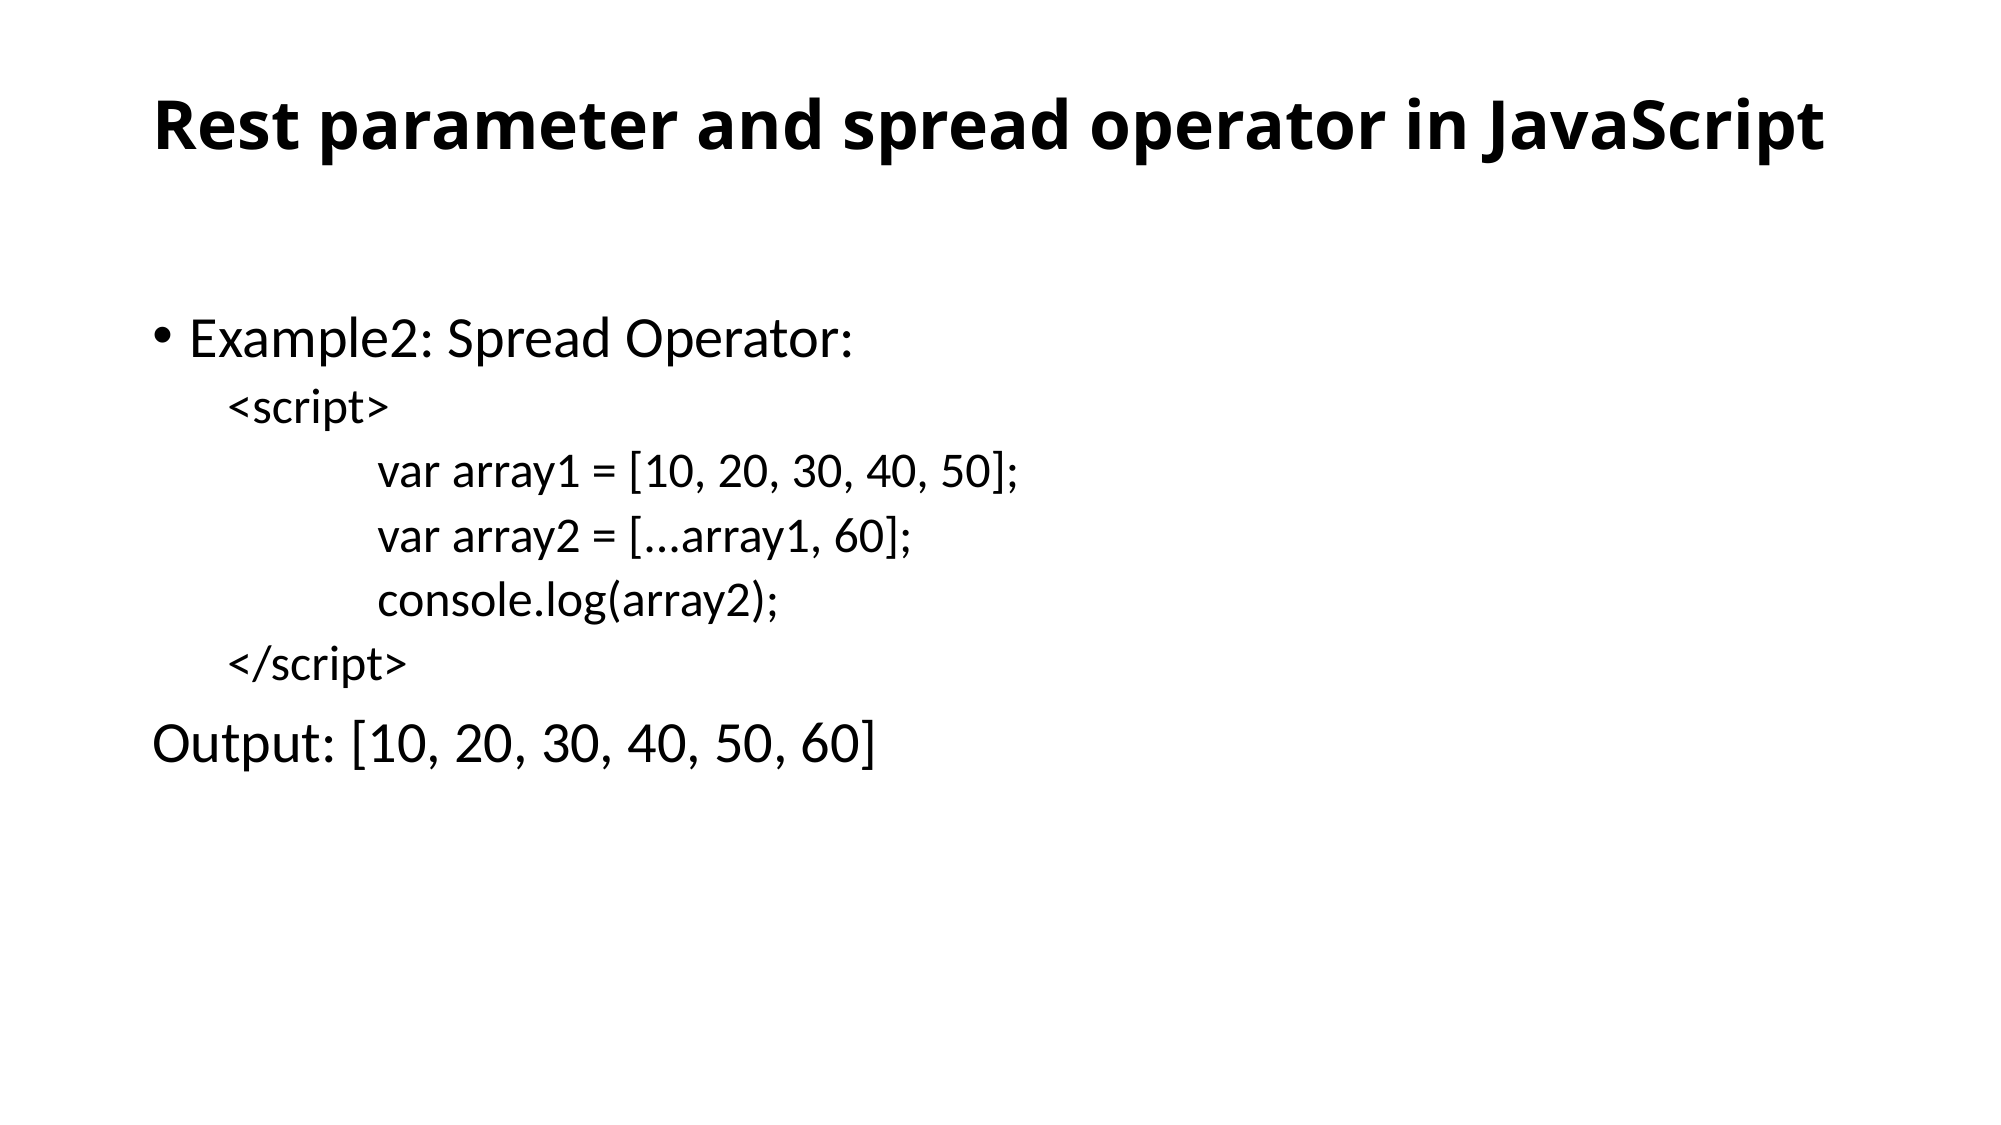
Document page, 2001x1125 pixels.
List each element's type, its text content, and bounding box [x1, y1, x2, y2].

title Rest parameter and spread operator in JavaScript [137, 59, 1863, 278]
list Example2: Spread Operator: <script> var array1 = [10, 20, 30, 40, 50]; var array2 = [...array1, 60]; console.log(array2); </script> Output: [10, 20, 30, 40, 50, 60] [137, 299, 1863, 1014]
